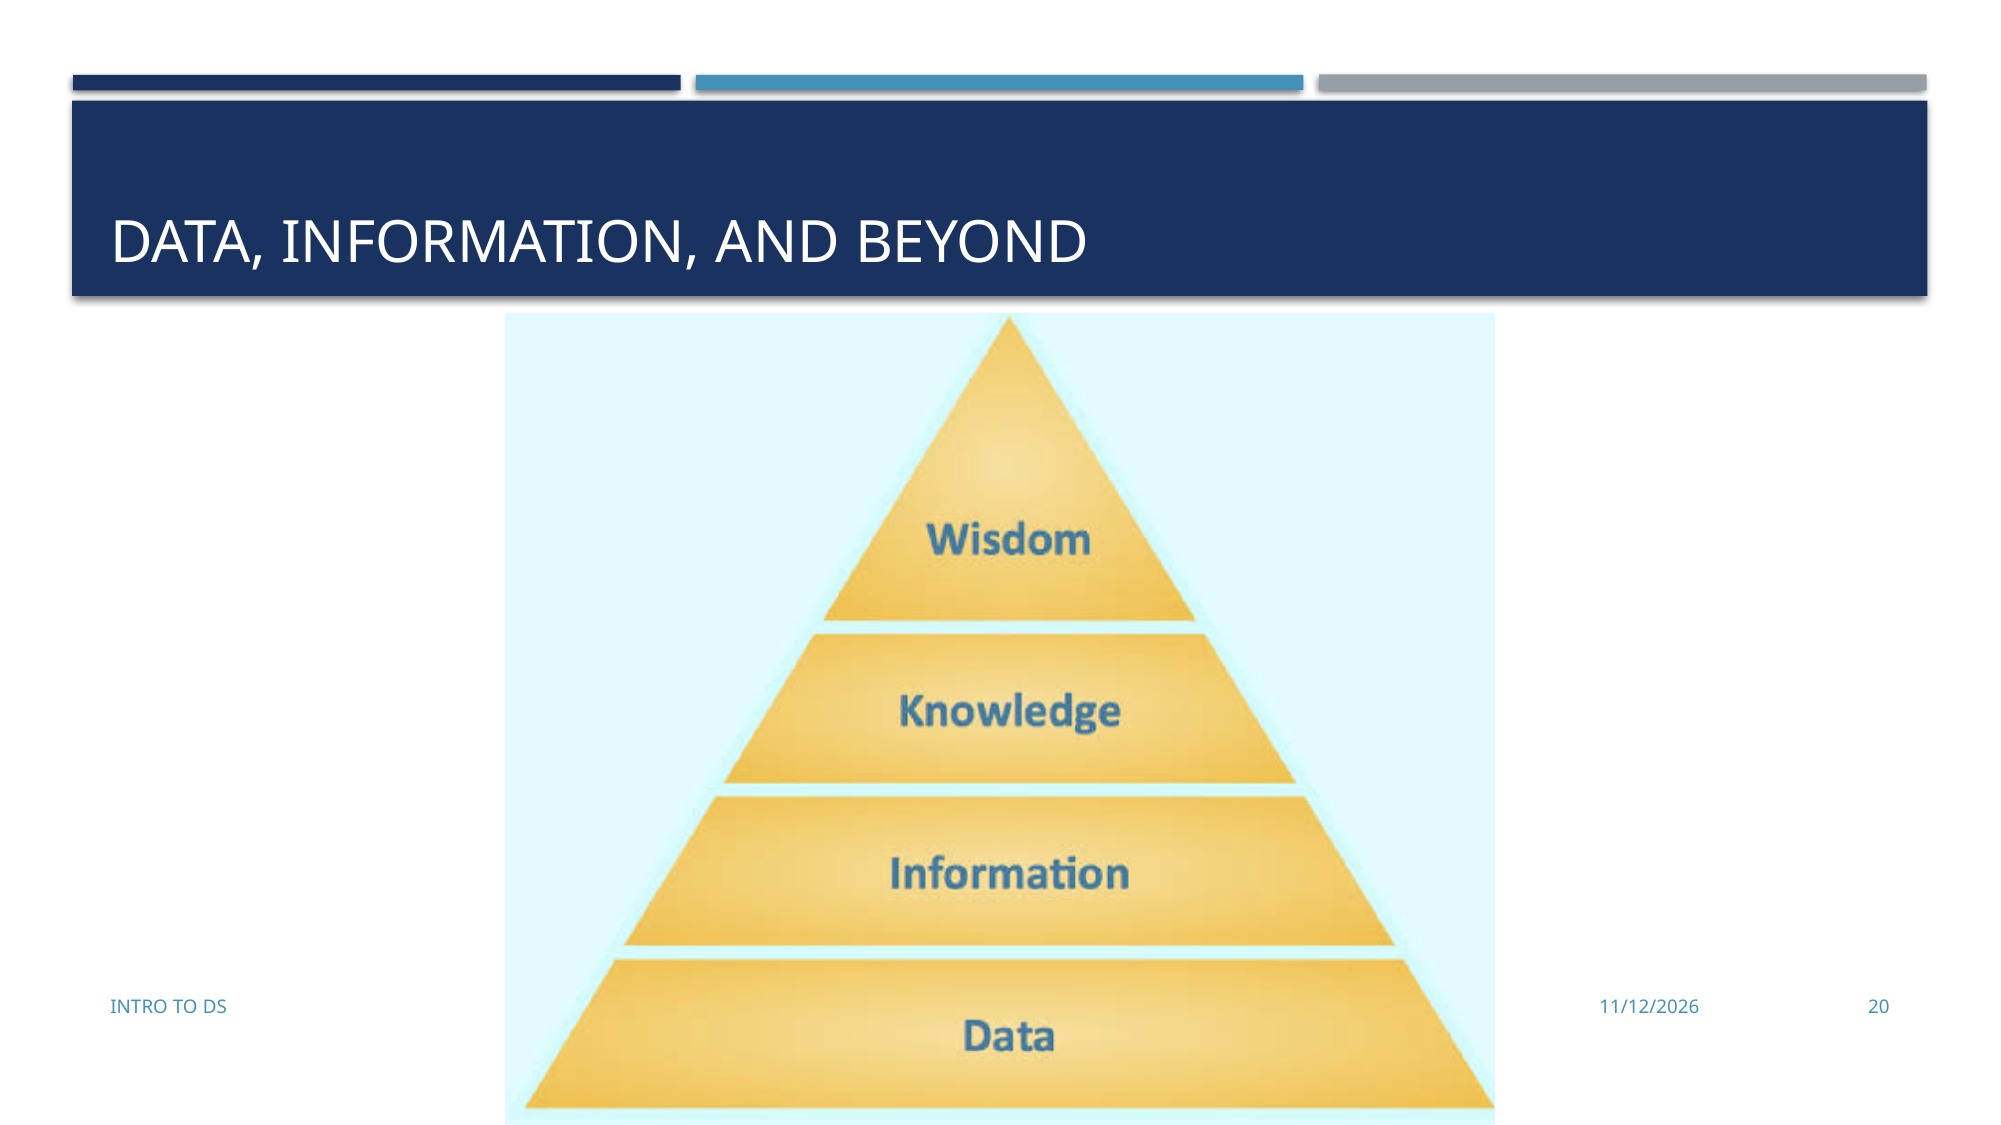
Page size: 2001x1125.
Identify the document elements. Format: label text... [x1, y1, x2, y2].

slide_number 20 [1732, 977, 1905, 1037]
picture [504, 312, 1495, 1125]
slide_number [1500, 977, 1715, 1037]
title Data, Information, and Beyond [95, 115, 1905, 282]
footer Intro to DS [95, 976, 499, 1037]
